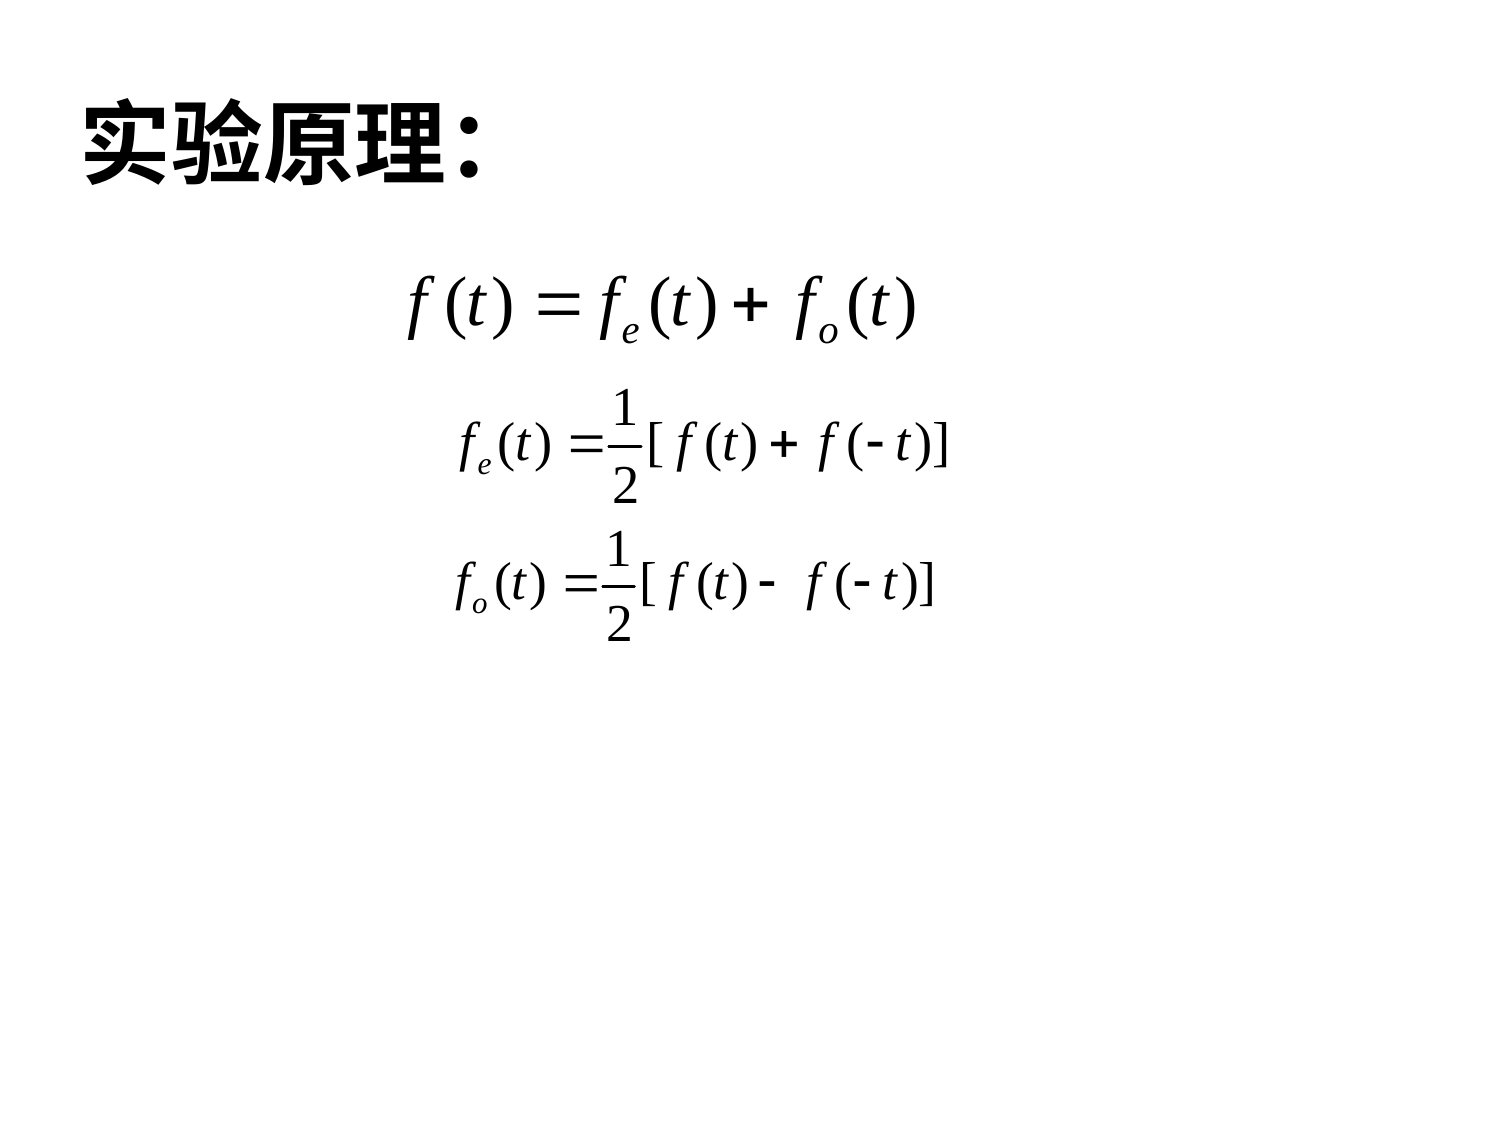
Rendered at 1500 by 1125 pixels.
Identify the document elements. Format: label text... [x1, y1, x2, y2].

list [441, 373, 956, 516]
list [436, 514, 946, 654]
text_box 实验原理： [64, 78, 810, 203]
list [383, 255, 930, 361]
